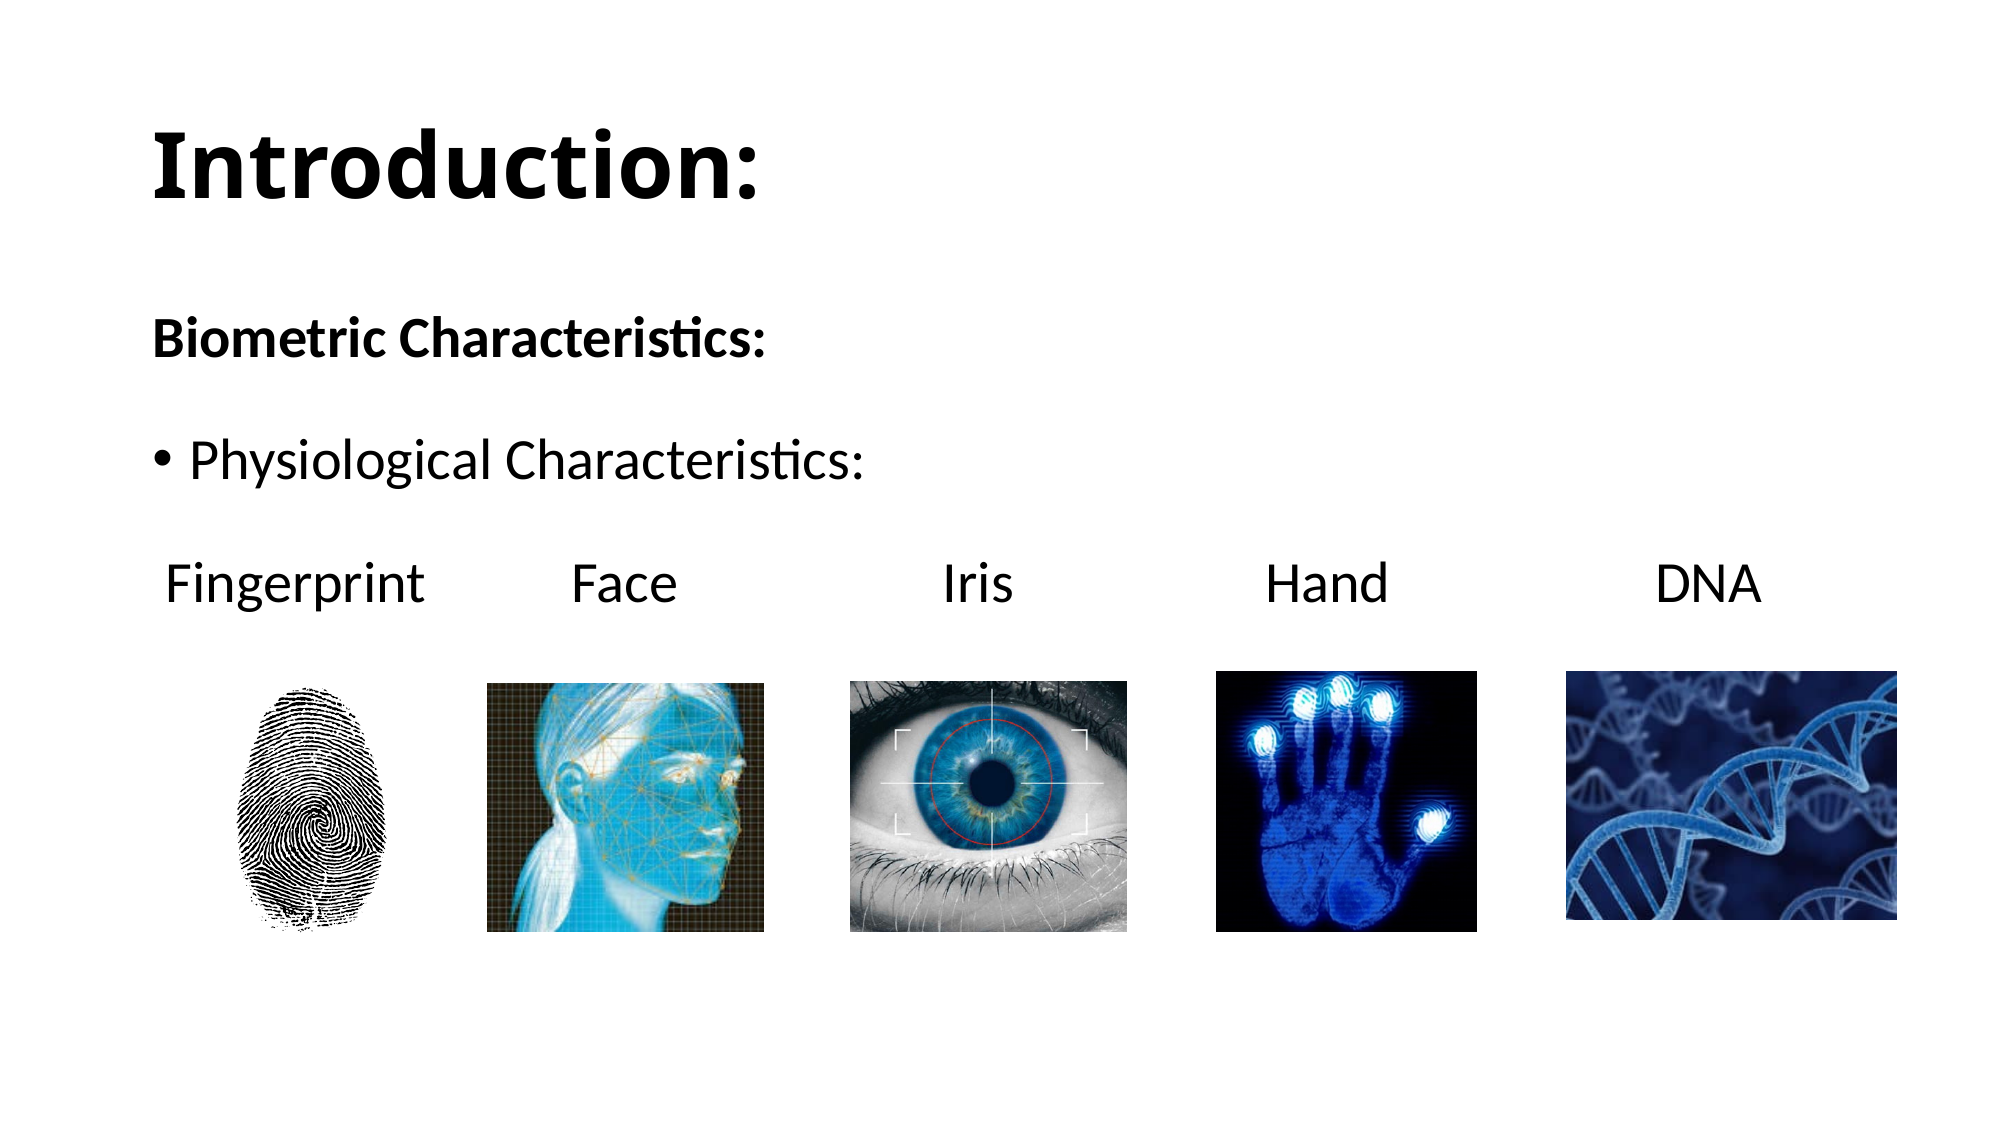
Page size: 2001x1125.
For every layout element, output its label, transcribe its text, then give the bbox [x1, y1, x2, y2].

list Biometric Characteristics: Physiological Characteristics: Fingerprint Face Iris Hand DNA [137, 299, 1950, 1066]
picture [1565, 671, 1897, 920]
picture [850, 681, 1127, 932]
picture [1216, 671, 1477, 932]
picture [486, 683, 764, 932]
title Introduction: [137, 59, 1863, 278]
picture [229, 683, 393, 936]
